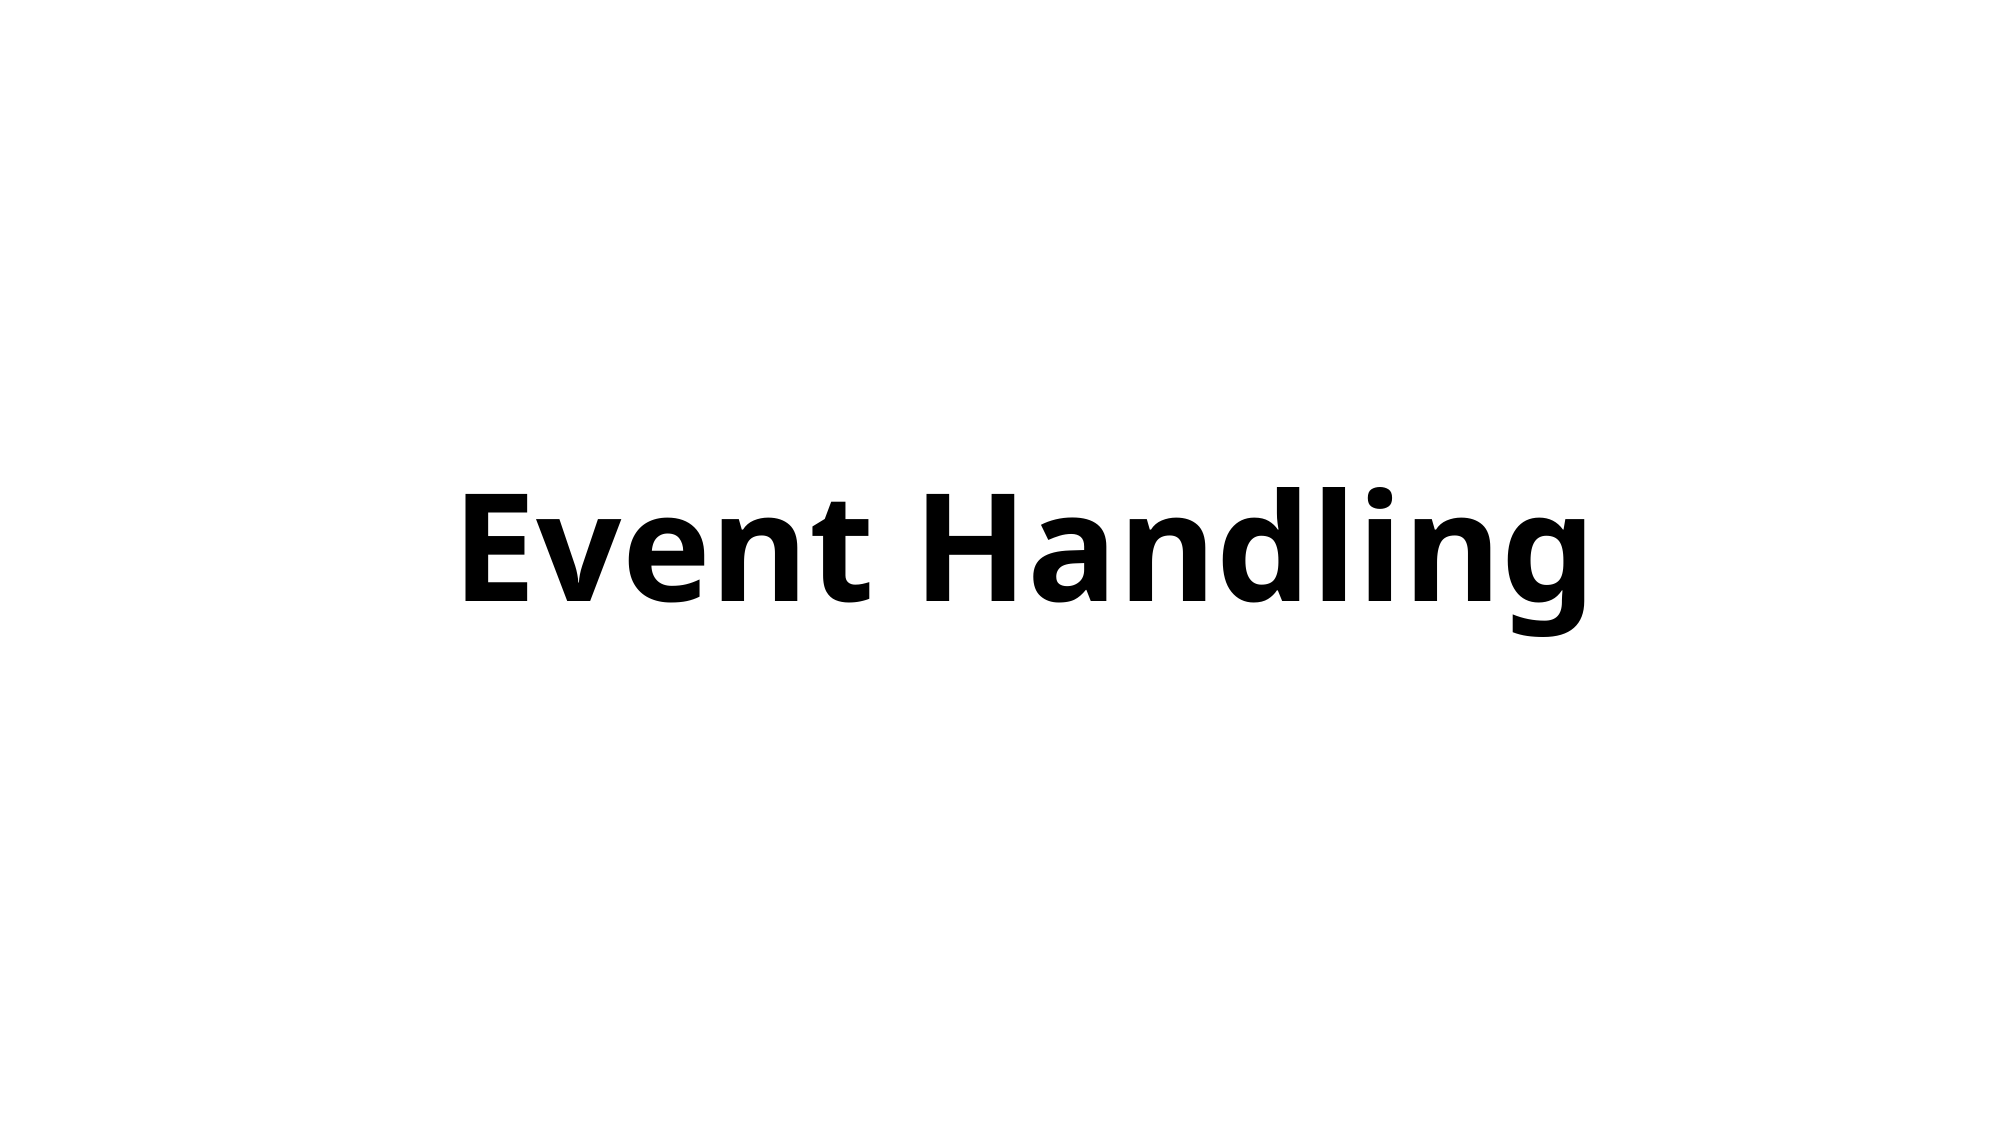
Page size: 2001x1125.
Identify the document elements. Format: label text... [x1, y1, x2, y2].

title Event Handling [275, 460, 1775, 642]
